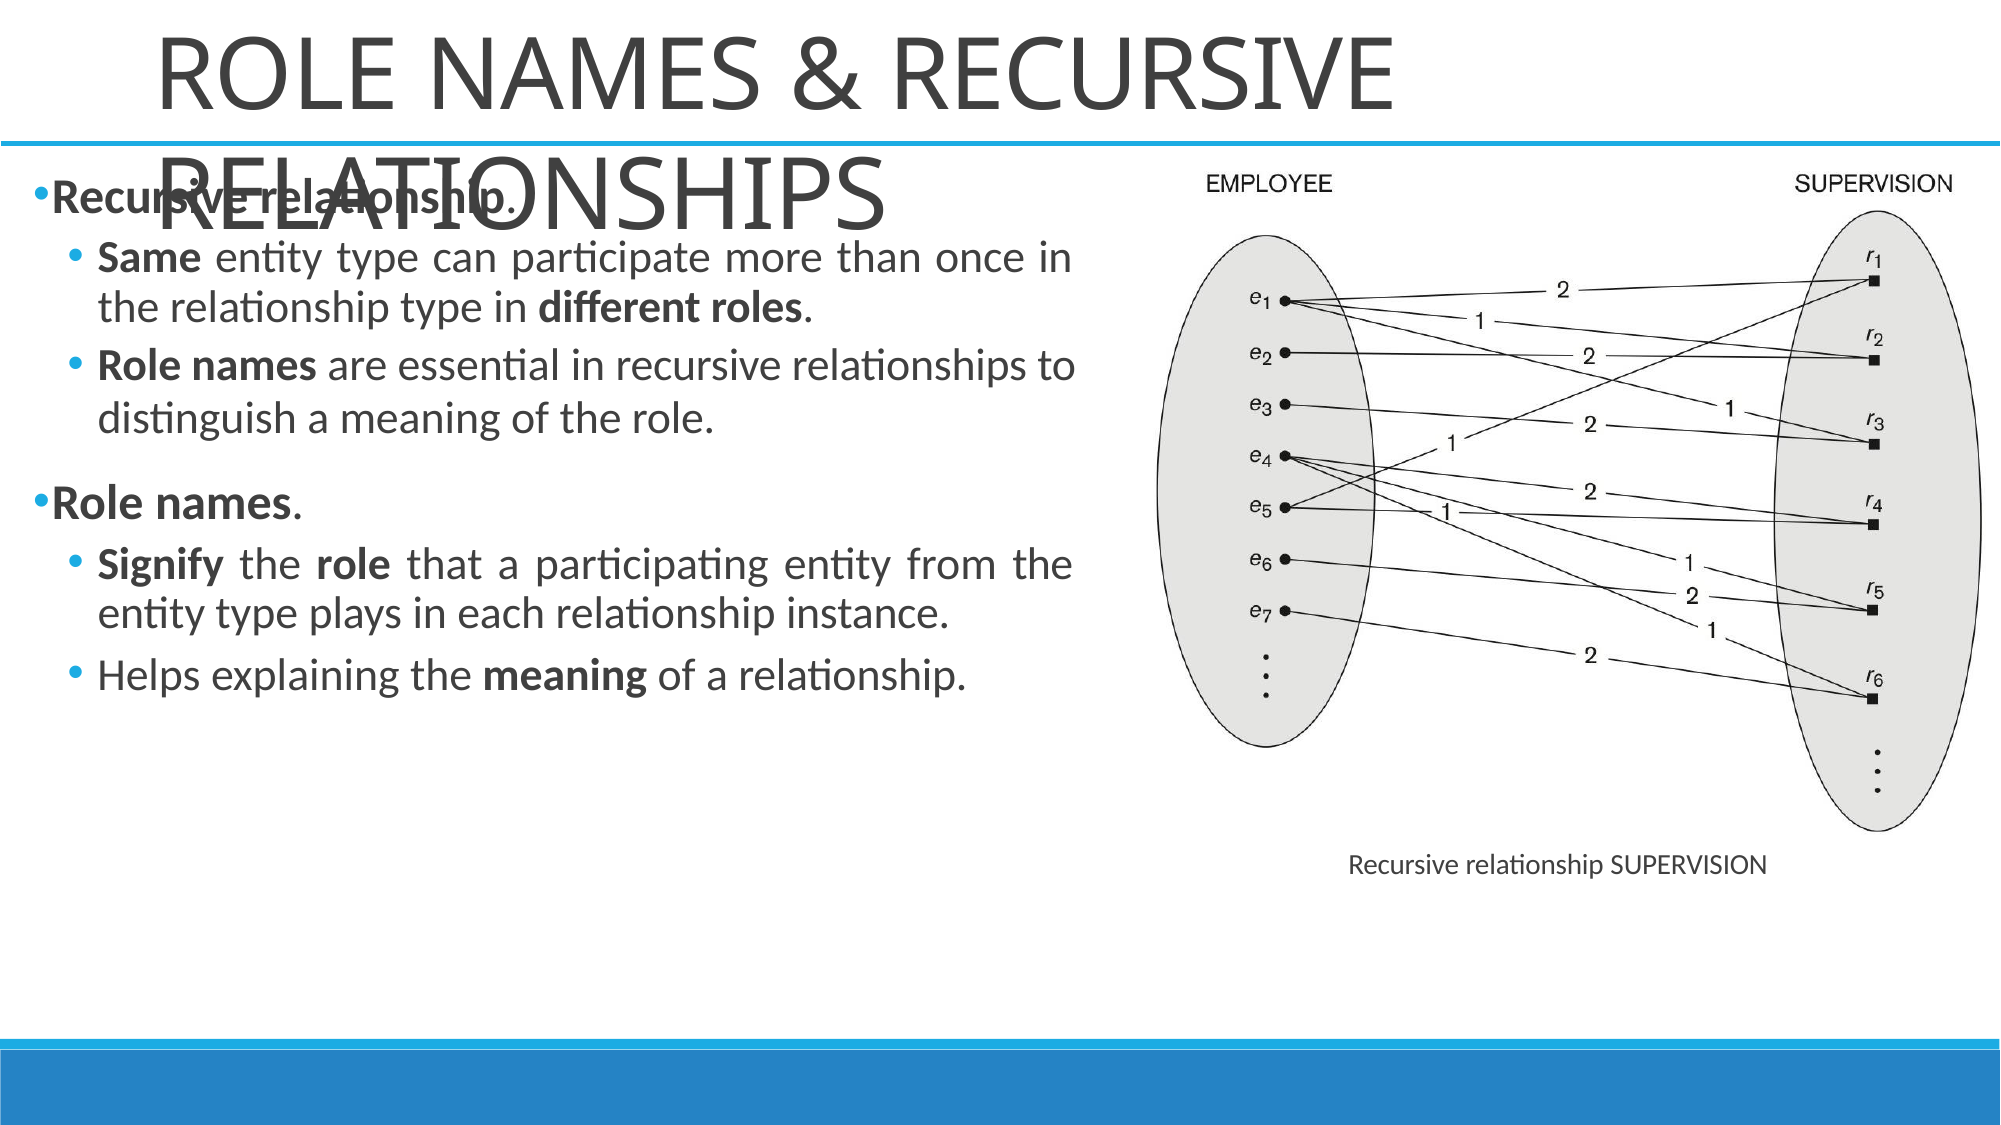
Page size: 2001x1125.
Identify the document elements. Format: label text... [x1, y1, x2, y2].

text_box Recursive relationship SUPERVISION [1346, 843, 1778, 881]
title ROLE NAMES & RECURSIVE RELATIONSHIPS [26, 144, 1974, 250]
text_box Recursive relationship. Same entity type can participate more than once in the relationship type in different roles. Role names are essential in recursive relationships to distinguish a meaning of the role. Role names. Signify the role that a participating entity from the entity type plays in each relationship instance. Helps explaining the meaning of a relationship. [32, 250, 1087, 700]
picture [1153, 170, 1986, 835]
title ROLE NAMES & RECURSIVE RELATIONSHIPS [26, 7, 1974, 143]
